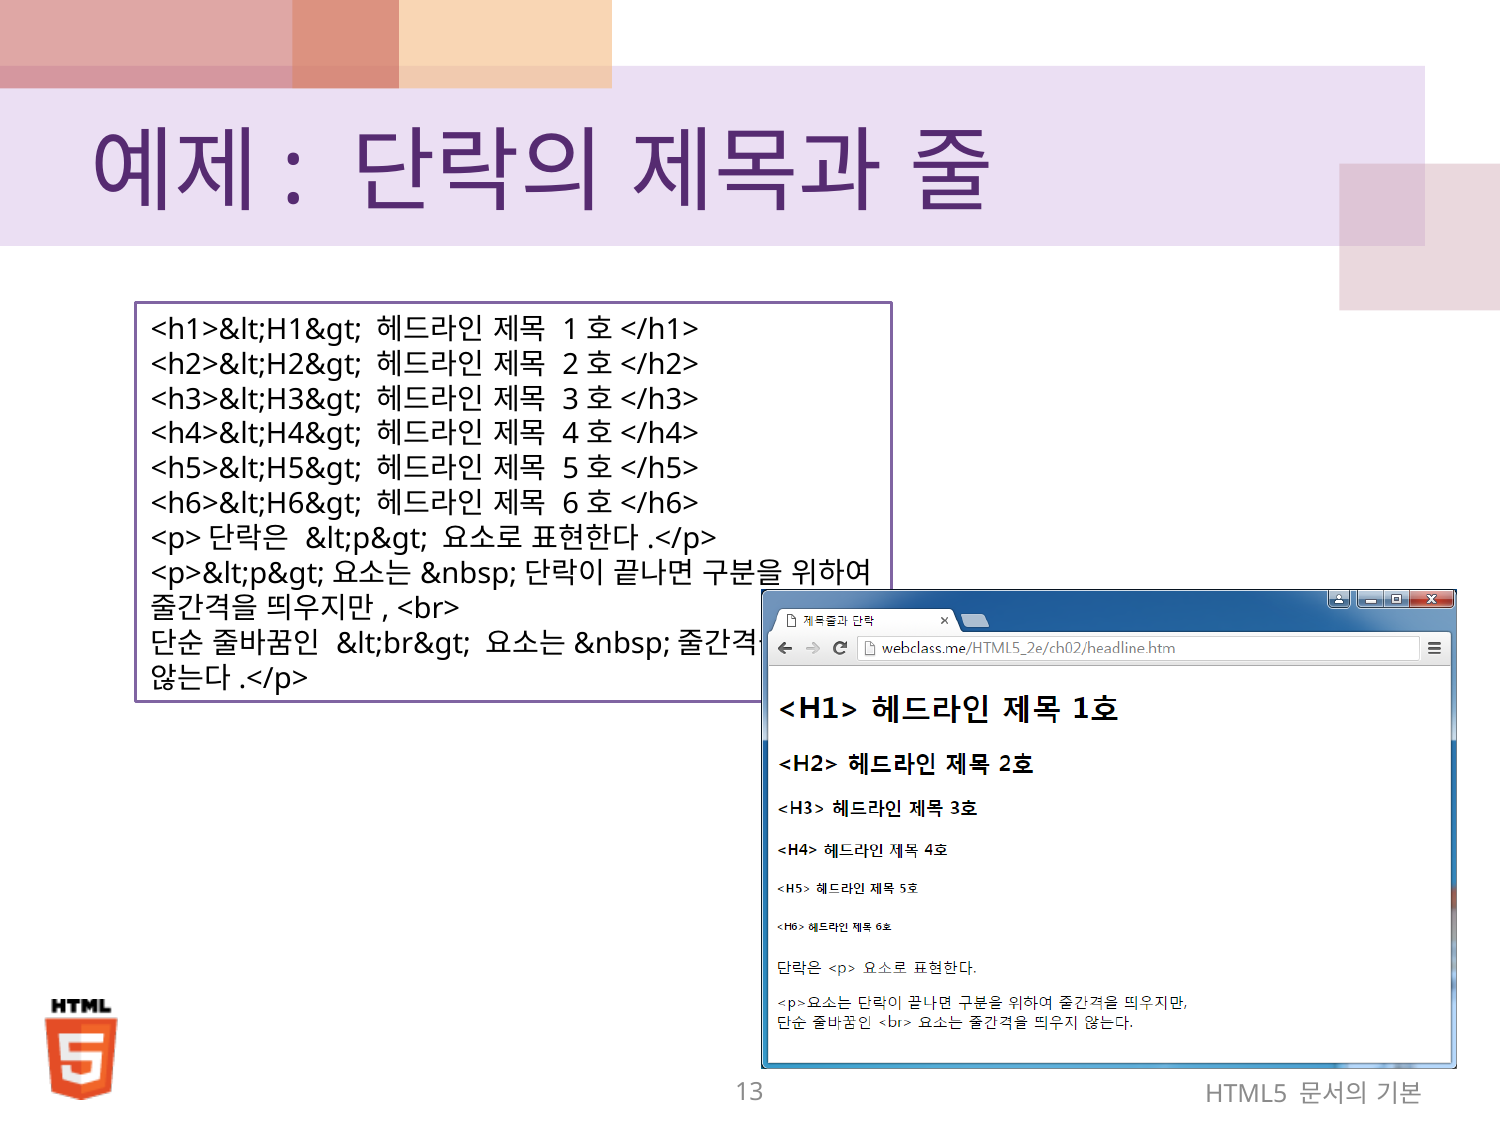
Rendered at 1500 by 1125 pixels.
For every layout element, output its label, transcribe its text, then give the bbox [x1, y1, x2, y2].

footer HTML5 문서의 기본 [963, 1078, 1438, 1113]
picture [761, 589, 1457, 1069]
slide_number 13 [574, 1072, 925, 1113]
title 예제: 단락의 제목과 줄 [75, 88, 1425, 246]
text_box <h1>&lt;H1&gt; 헤드라인 제목 1호</h1> <h2>&lt;H2&gt; 헤드라인 제목 2호</h2> <h3>&lt;H3&gt; 헤드라인 제목 3호</h3> <h4>&lt;H4&gt; 헤드라인 제목 4호</h4> <h5>&lt;H5&gt; 헤드라인 제목 5호</h5> <h6>&lt;H6&gt; 헤드라인 제목 6호</h6> <p>단락은 &lt;p&gt; 요소로 표현한다.</p> <p>&lt;p&gt;요소는&nbsp;단락이 끝나면 구분을 위하여 줄간격을 띄우지만, <br> 단순 줄바꿈인 &lt;br&gt; 요소는&nbsp;줄간격을 띄우지 않는다.</p> [134, 301, 893, 703]
picture [31, 999, 132, 1100]
